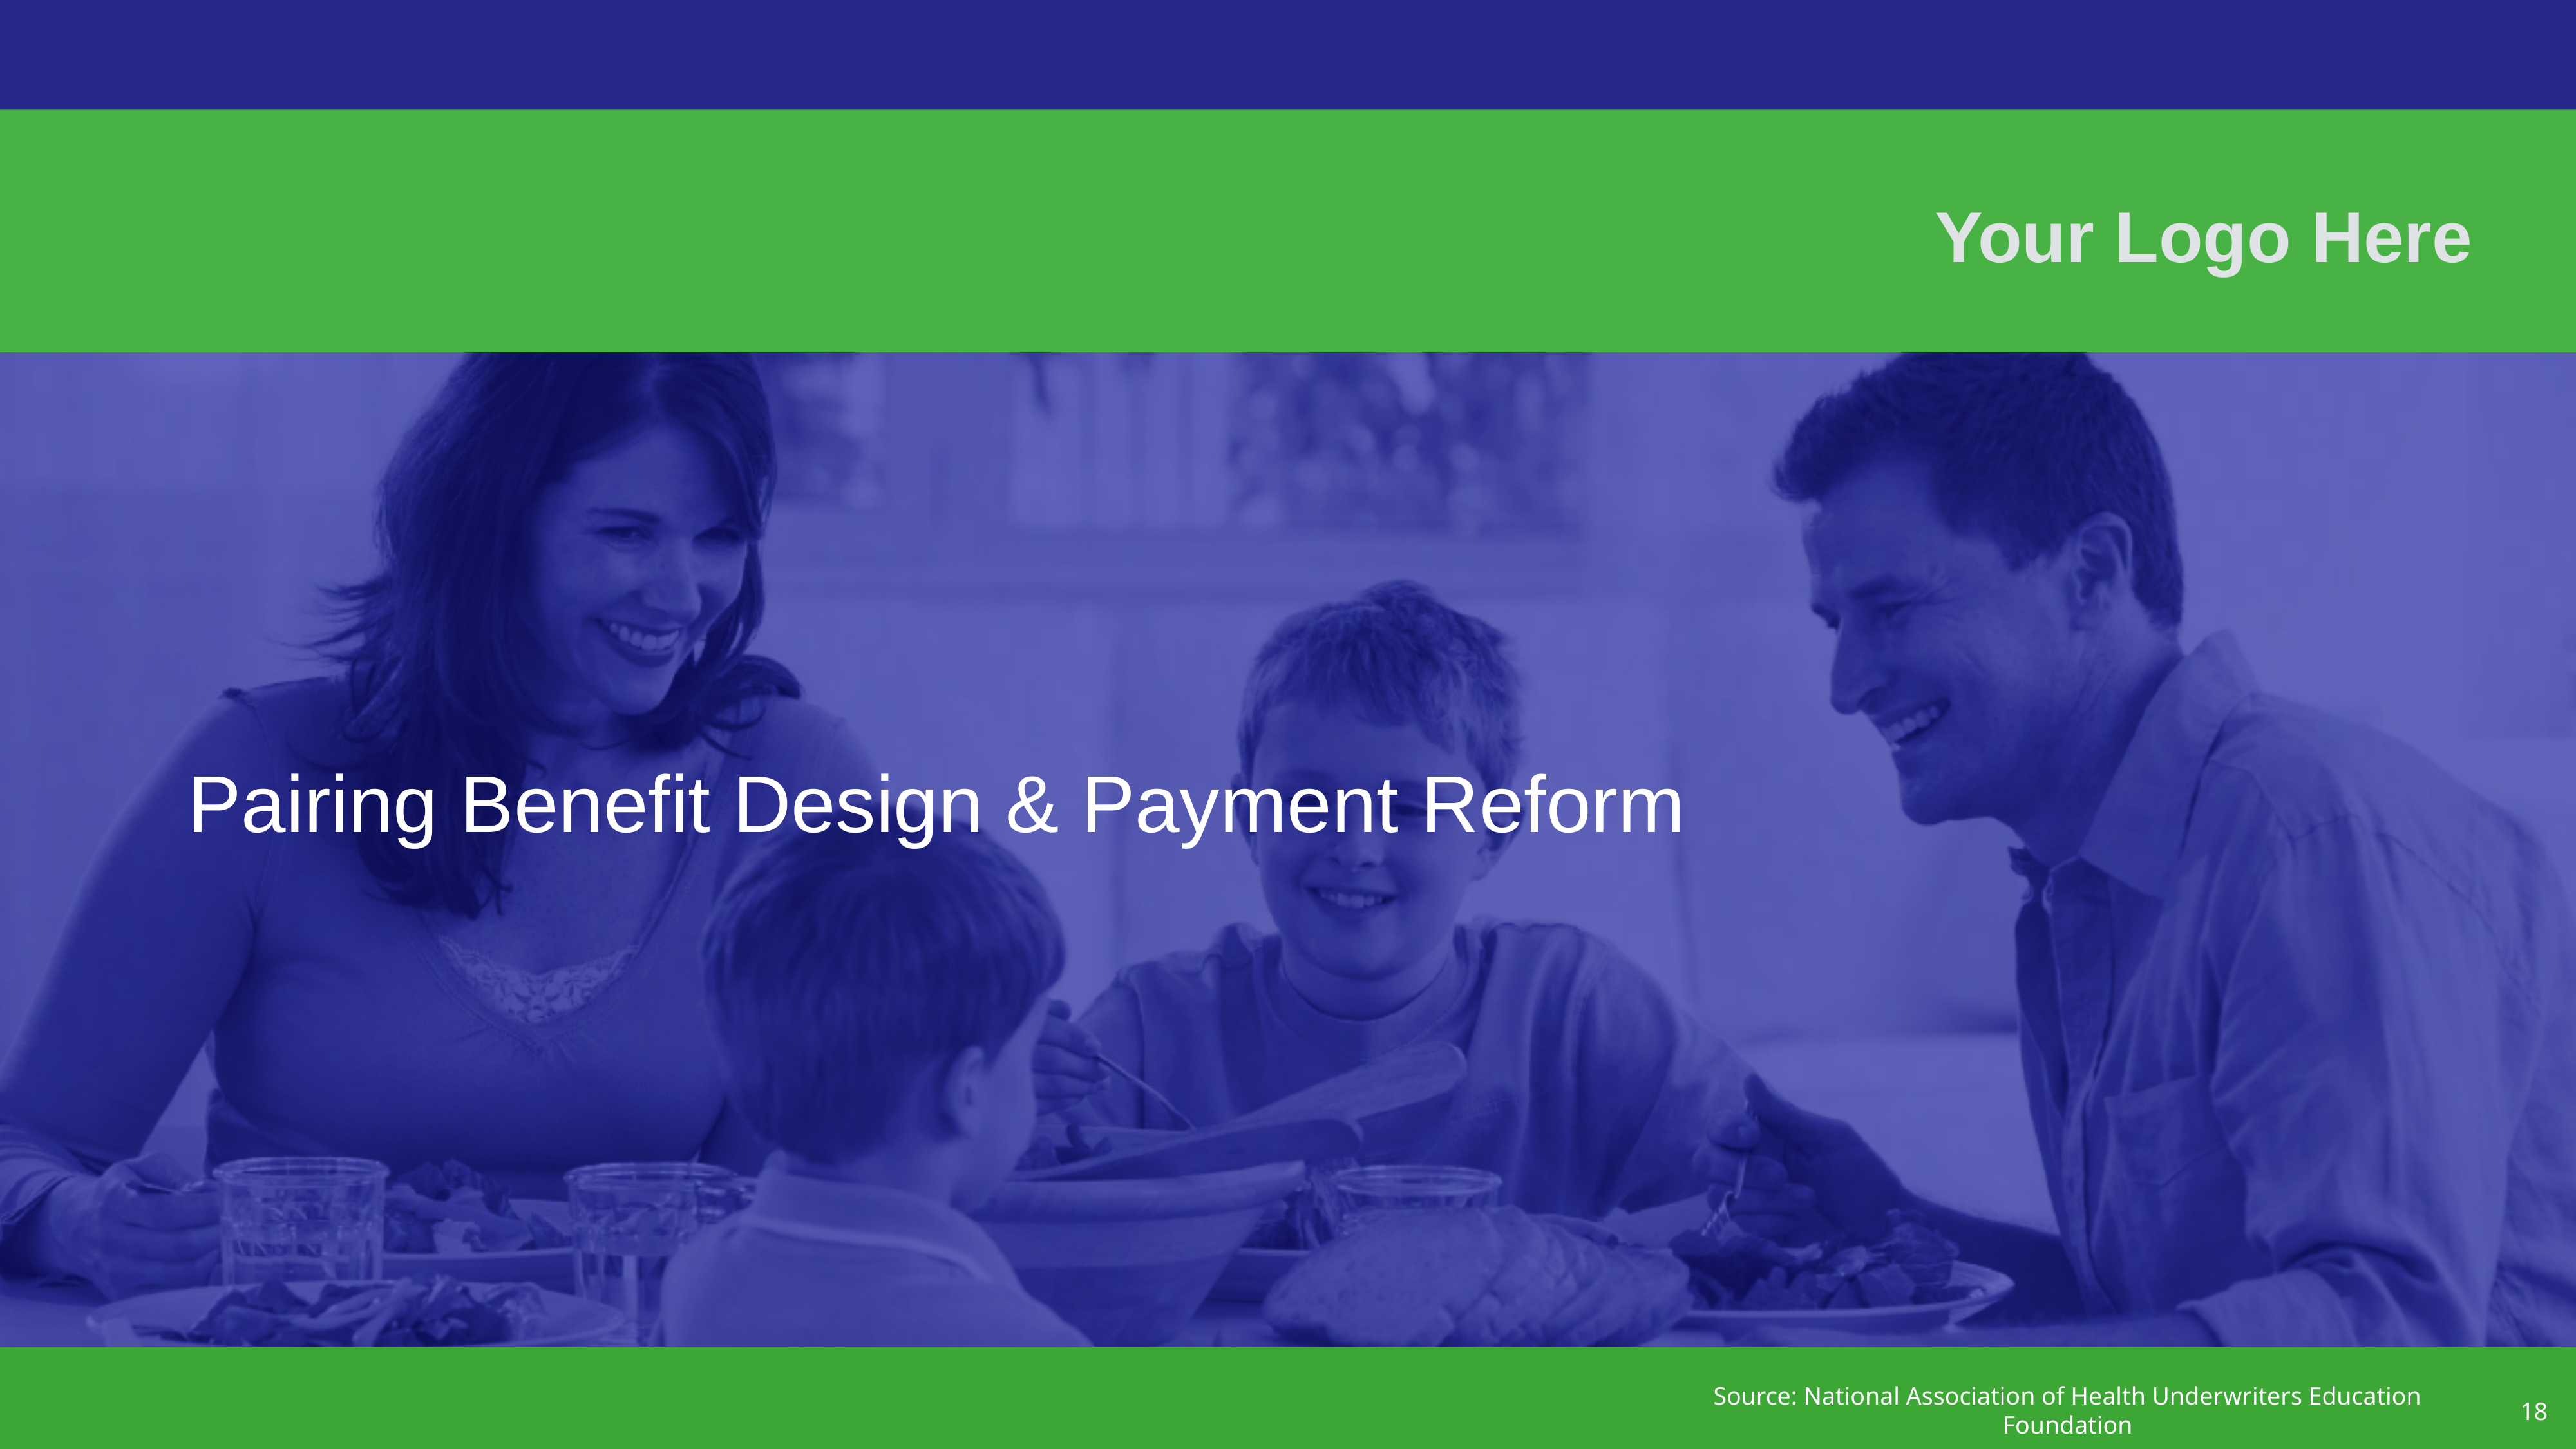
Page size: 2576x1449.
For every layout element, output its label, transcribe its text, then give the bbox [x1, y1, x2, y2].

title Pairing Benefit Design & Payment Reform [187, 577, 2389, 1023]
picture [0, 0, 2576, 1347]
text_box 18 [2475, 1396, 2576, 1430]
